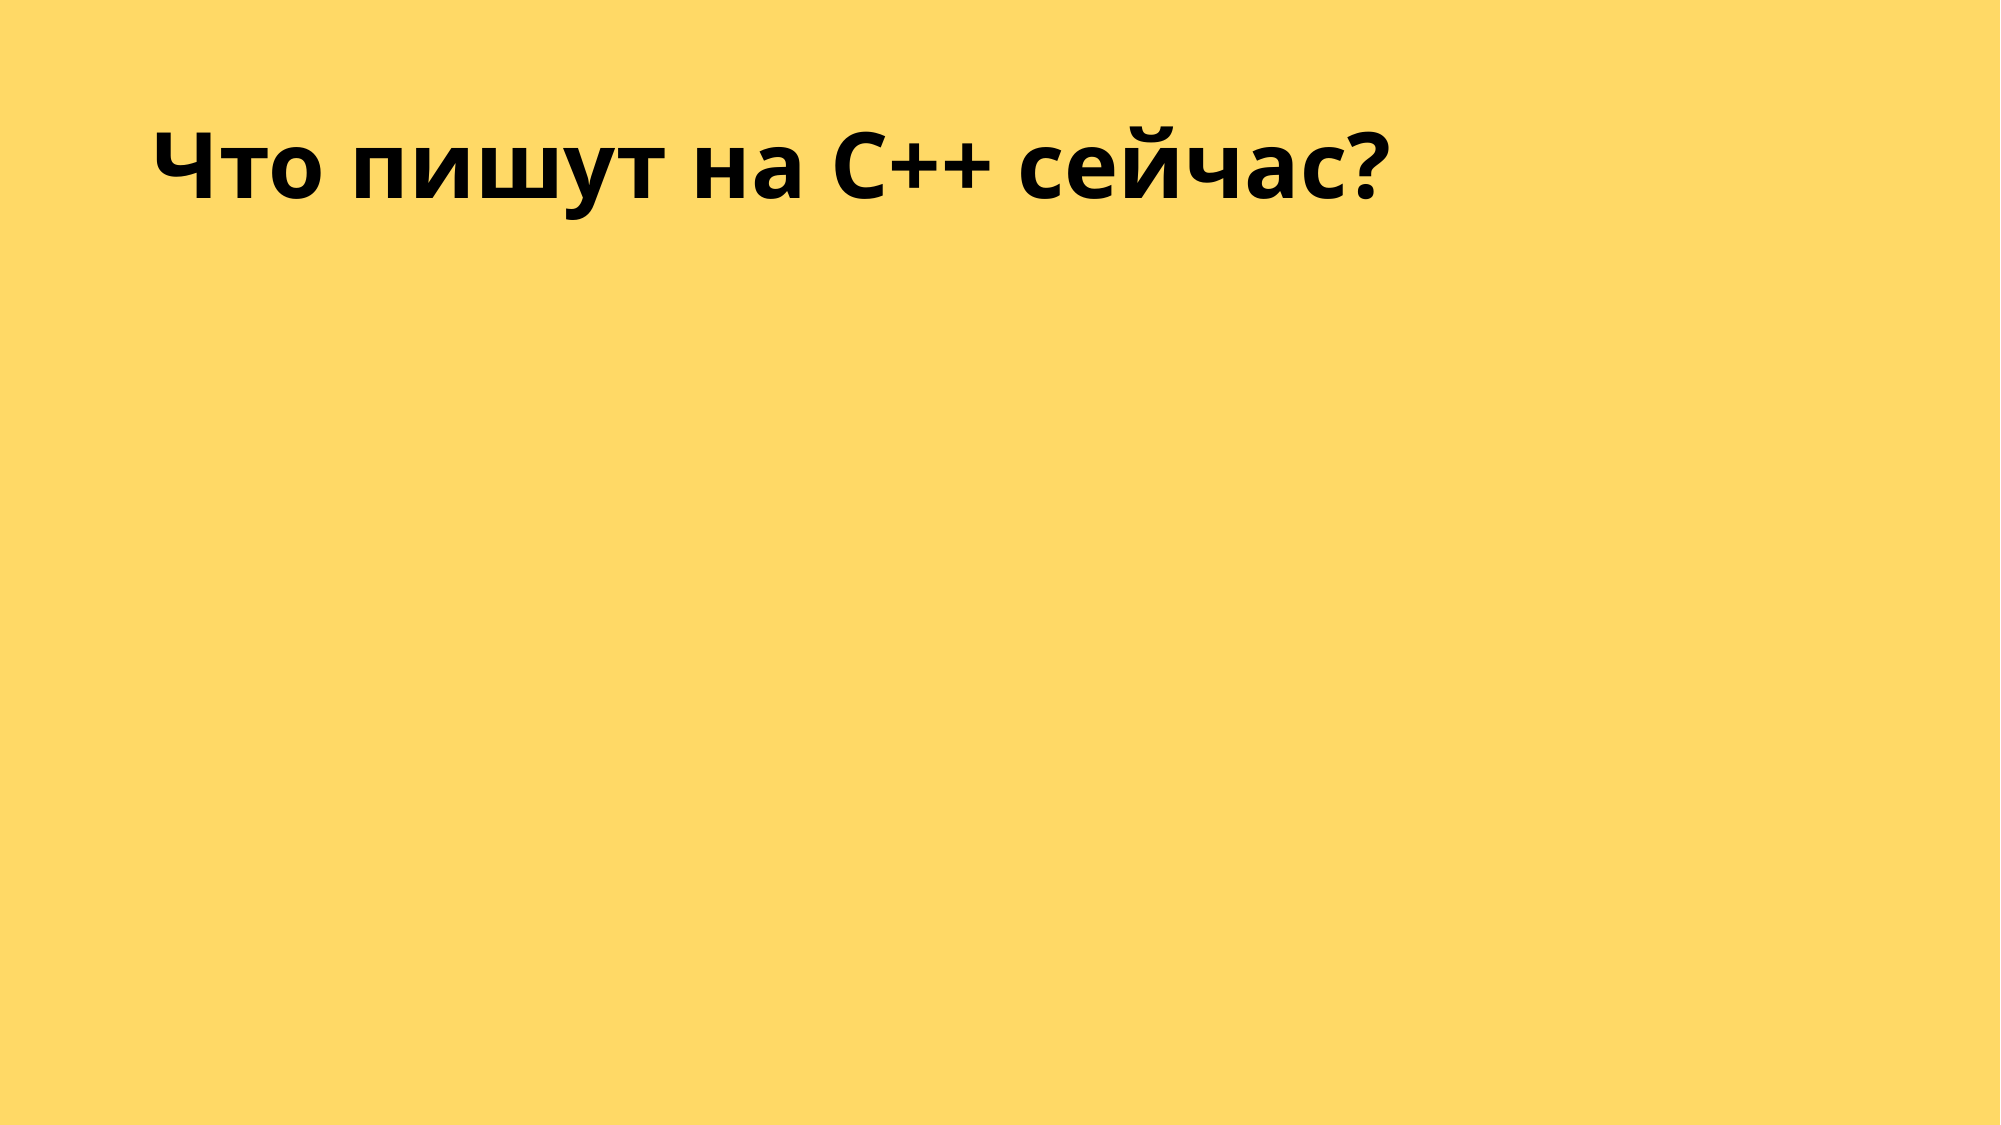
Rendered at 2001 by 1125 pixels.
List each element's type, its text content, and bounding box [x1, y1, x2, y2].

title Что пишут на С++ сейчас? [137, 59, 1863, 278]
